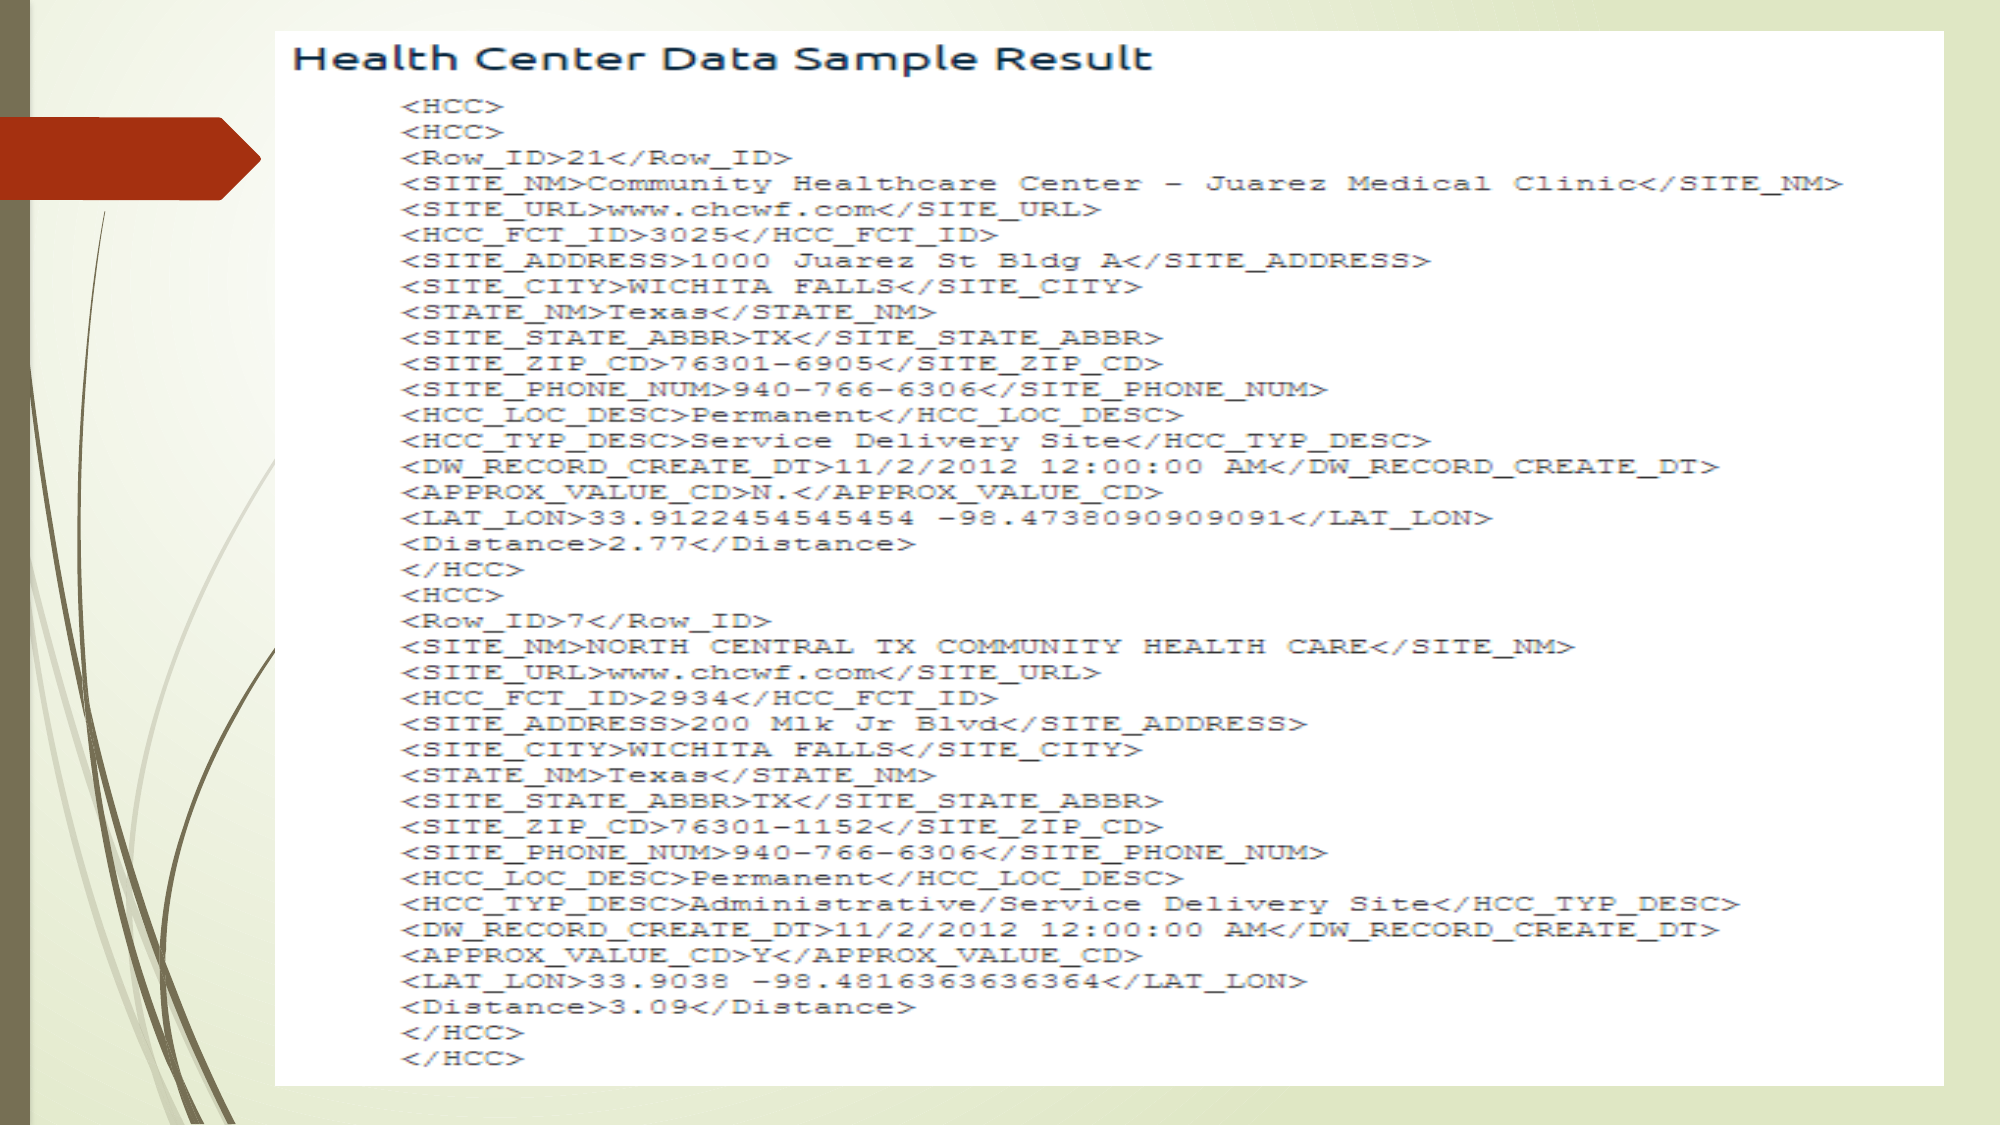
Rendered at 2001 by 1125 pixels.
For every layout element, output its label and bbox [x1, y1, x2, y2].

picture [275, 31, 1944, 1086]
